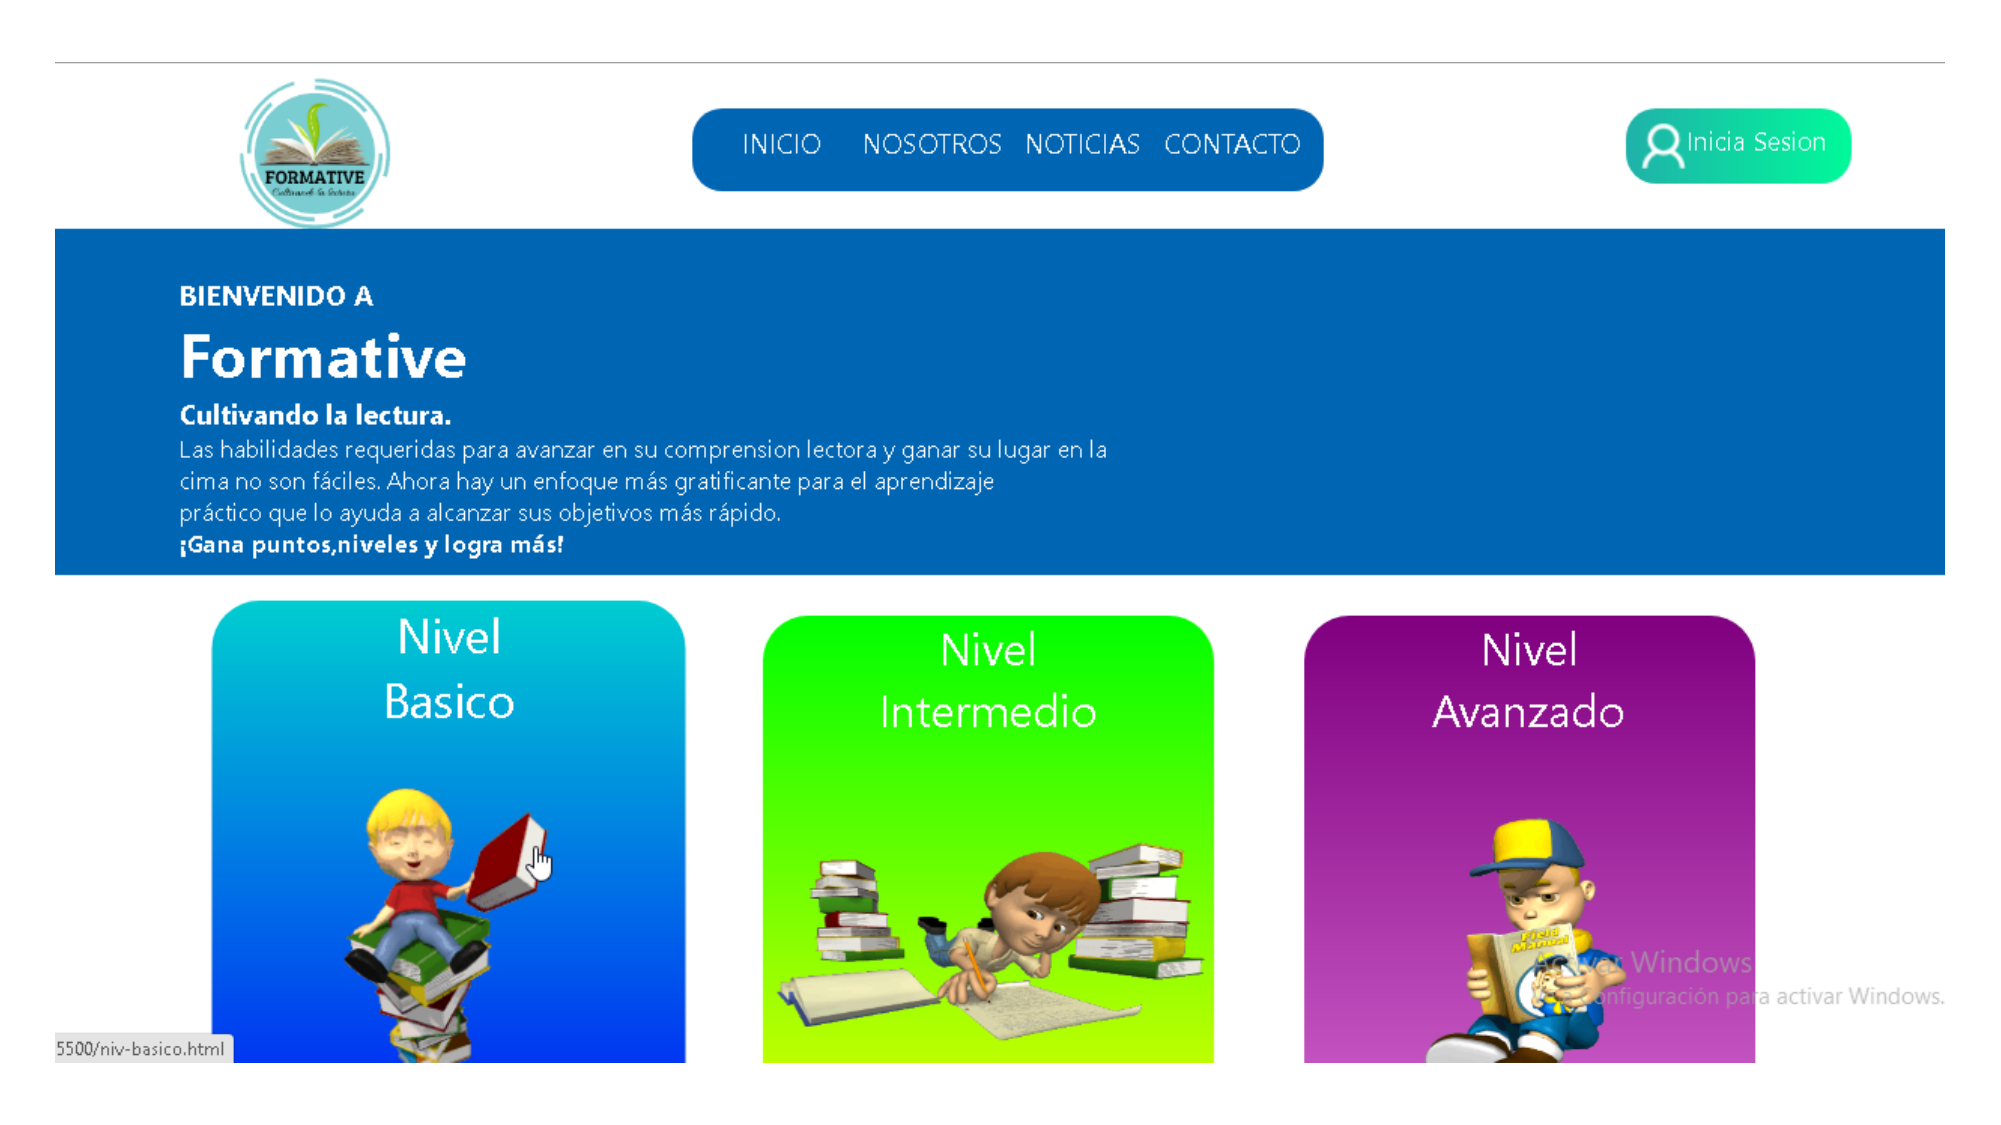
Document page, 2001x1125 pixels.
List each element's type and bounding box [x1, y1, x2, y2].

picture [55, 62, 1945, 1063]
